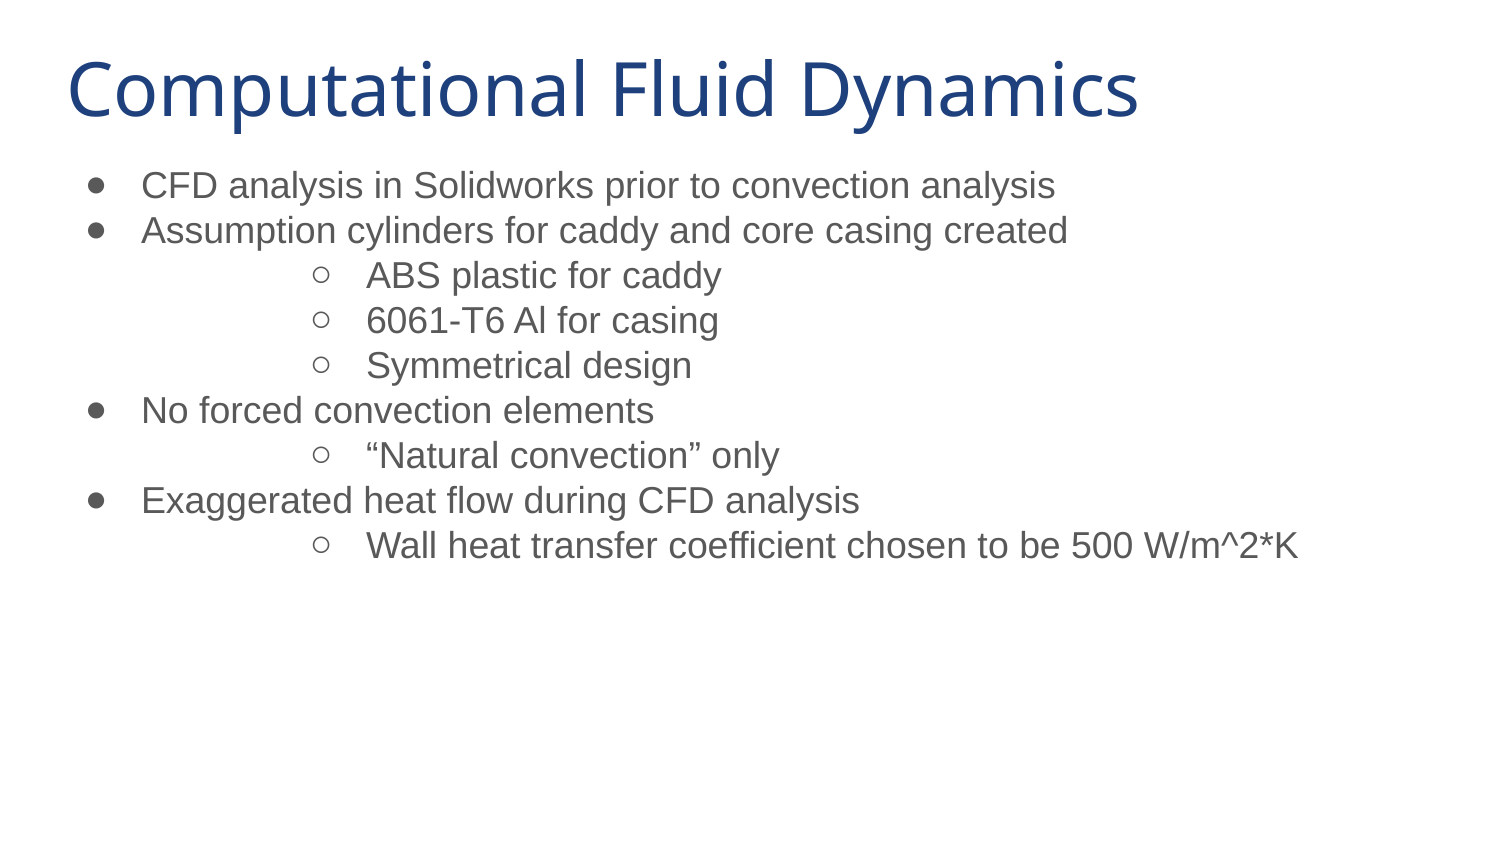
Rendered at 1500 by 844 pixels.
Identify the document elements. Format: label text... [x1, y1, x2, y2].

title Computational Fluid Dynamics [51, 22, 1365, 146]
subtitle CFD analysis in Solidworks prior to convection analysis Assumption cylinders for caddy and core casing created ABS plastic for caddy 6061-T6 Al for casing Symmetrical design No forced convection elements “Natural convection” only Exaggerated heat flow during CFD analysis Wall heat transfer coefficient chosen to be 500 W/m^2*K [51, 146, 1449, 789]
